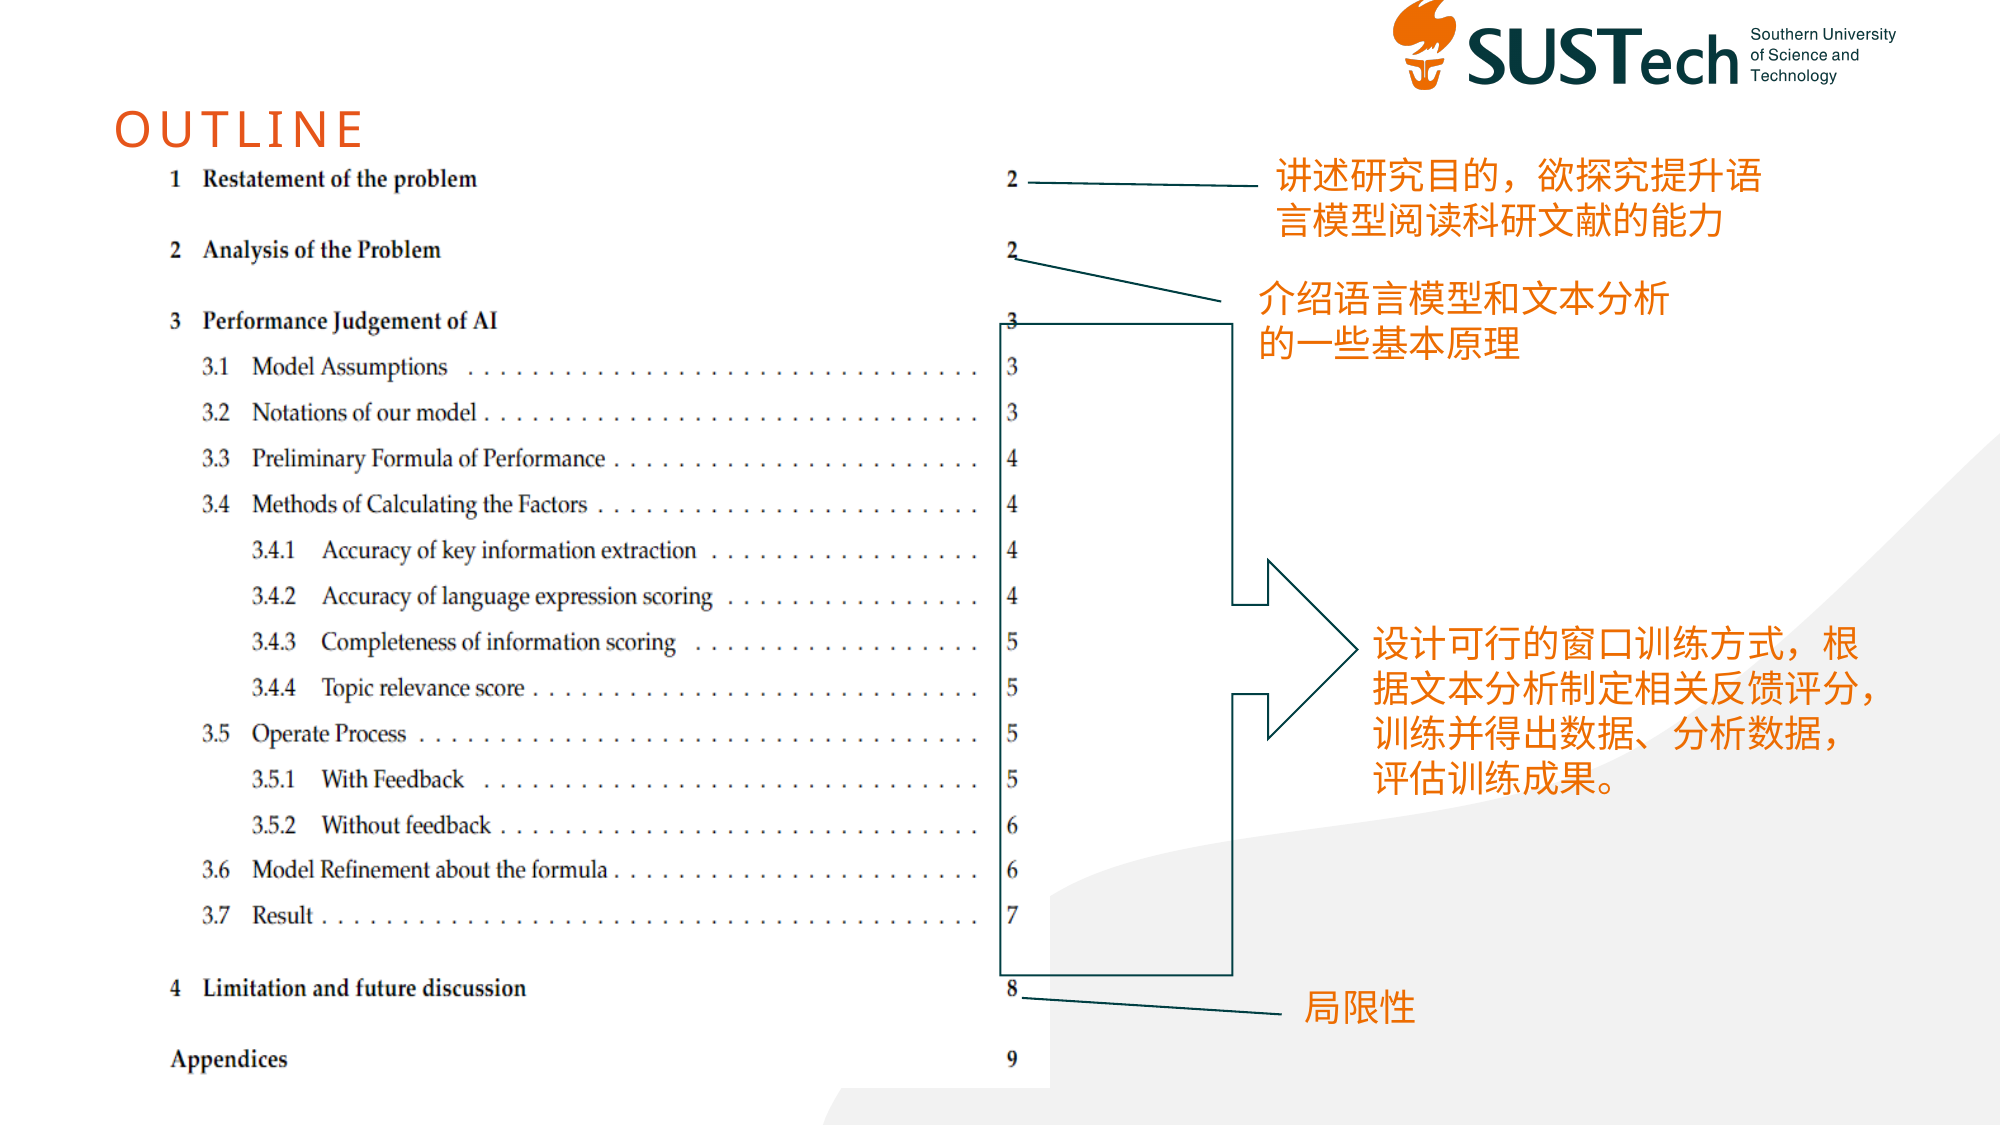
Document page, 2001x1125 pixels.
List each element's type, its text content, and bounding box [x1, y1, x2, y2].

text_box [1021, 997, 1282, 1015]
text_box [1050, 322, 1357, 977]
text_box 局限性 [1290, 976, 1460, 1037]
text_box 讲述研究目的，欲探究提升语言模型阅读科研文献的能力 [1260, 144, 1789, 250]
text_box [1027, 182, 1259, 187]
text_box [1014, 258, 1222, 302]
text_box 介绍语言模型和文本分析的一些基本原理 [1243, 267, 1699, 372]
picture [1393, 0, 1896, 90]
text_box 设计可行的窗口训练方式，根据文本分析制定相关反馈评分，训练并得出数据、分析数据，评估训练成果。 [1357, 612, 1886, 687]
picture [107, 153, 1050, 1088]
text_box [821, 431, 2000, 1125]
text_box OUTLINE [98, 90, 379, 165]
